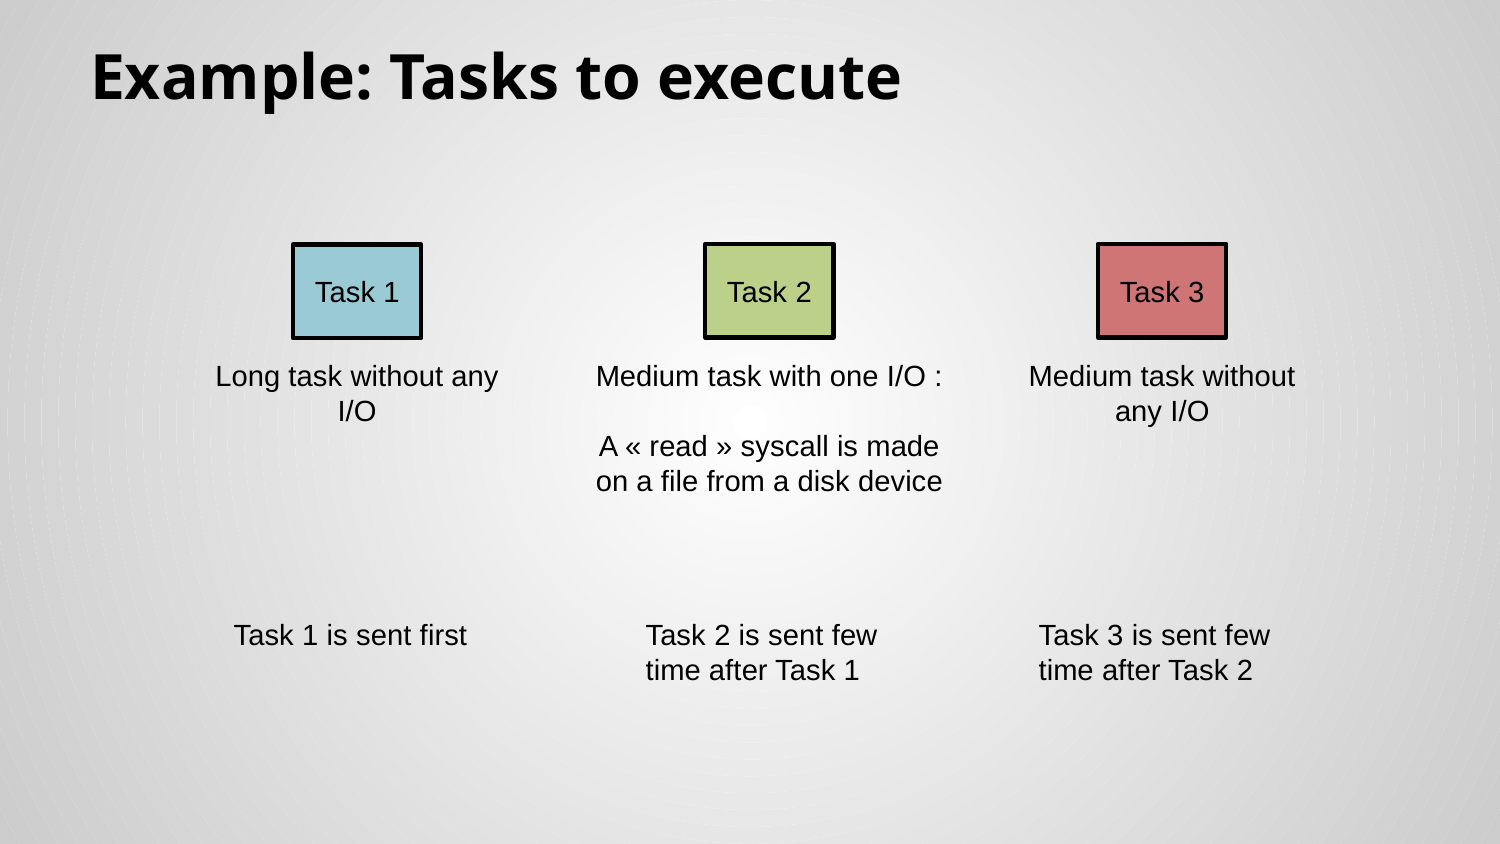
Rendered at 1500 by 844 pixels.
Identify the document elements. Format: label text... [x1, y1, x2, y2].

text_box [182, 243, 1318, 696]
title Example: Tasks to execute [75, 33, 1425, 128]
